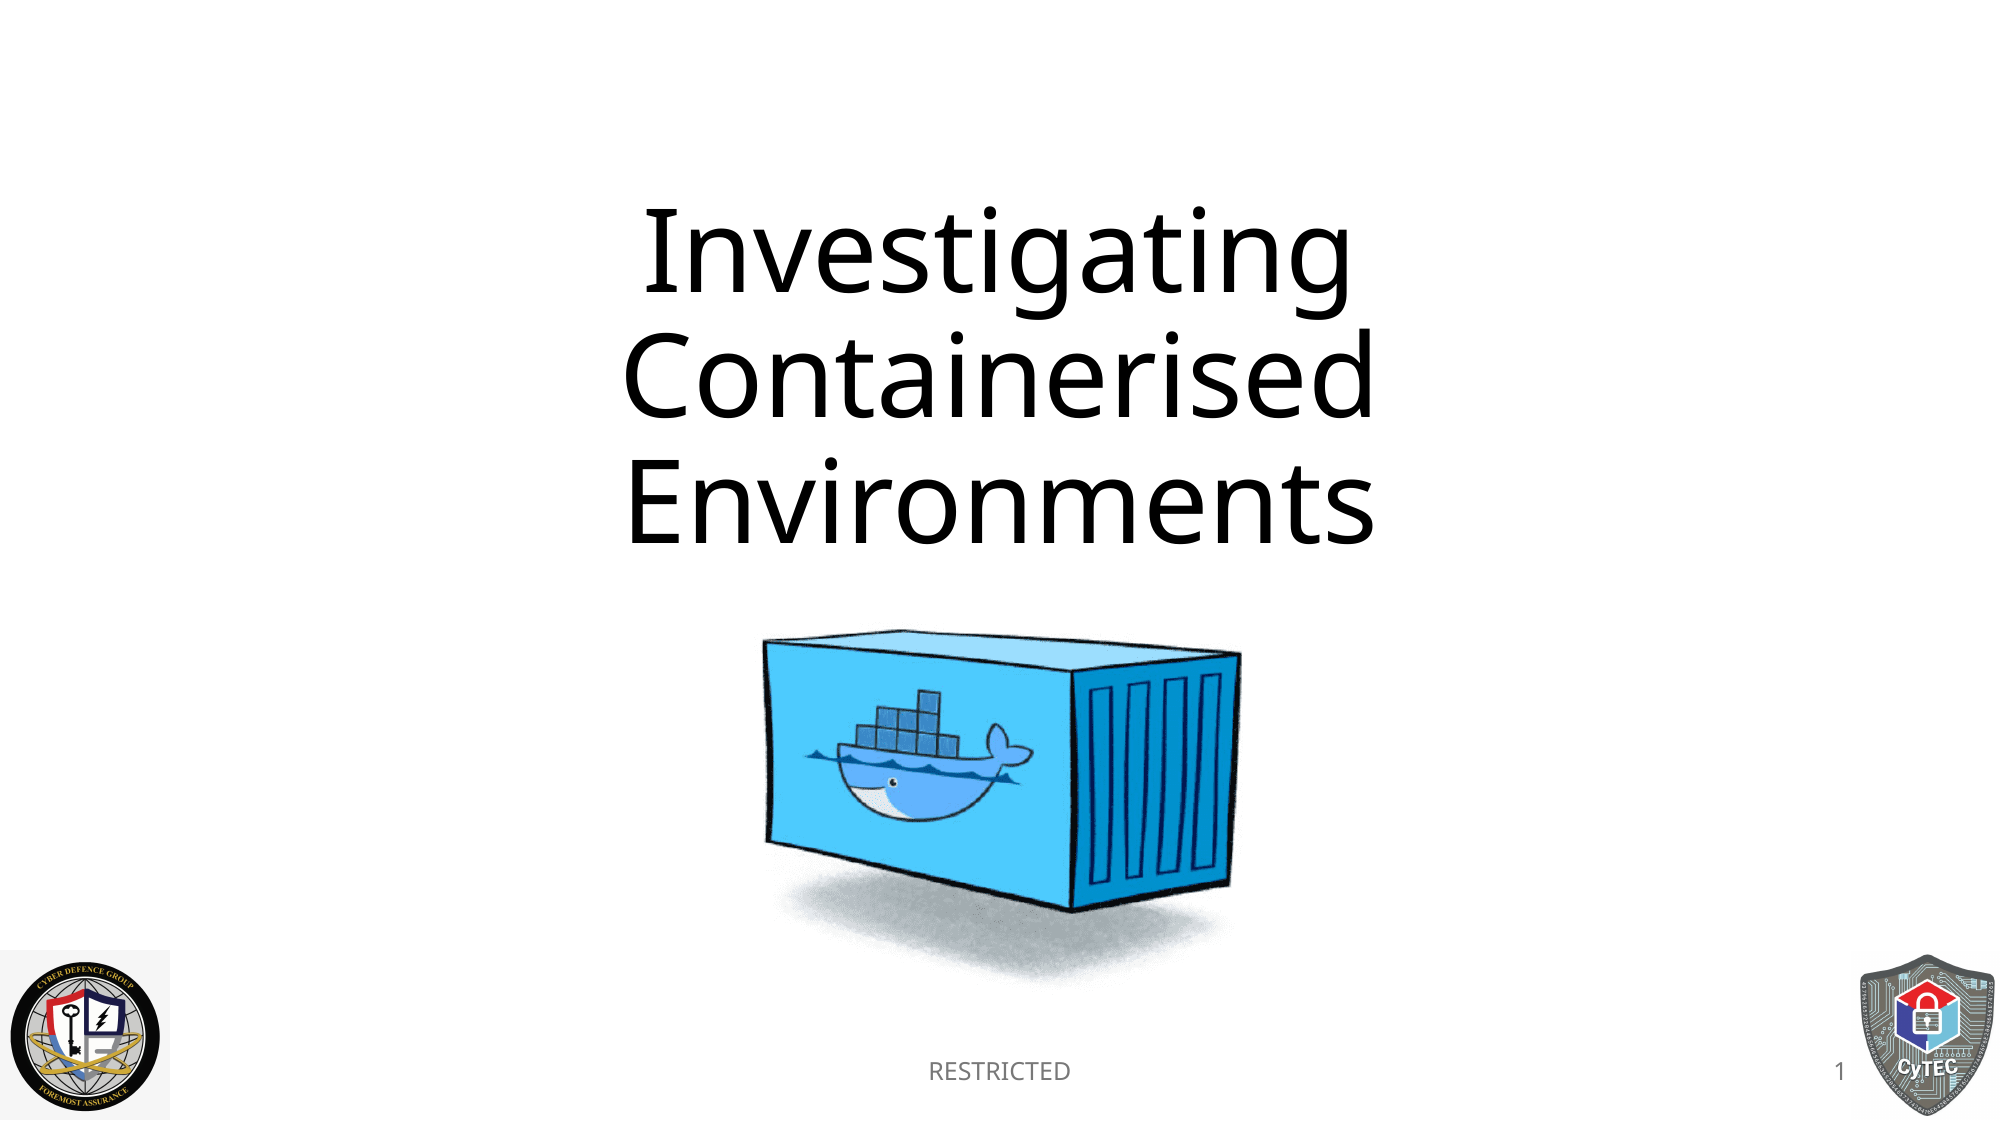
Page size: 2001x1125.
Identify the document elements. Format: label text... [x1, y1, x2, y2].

picture [1851, 951, 2000, 1120]
slide_number 1 [1412, 1042, 1863, 1103]
picture [0, 950, 170, 1120]
picture [501, 504, 1499, 1027]
title Investigating Containerised Environments [249, 184, 1750, 576]
footer RESTRICTED [662, 1042, 1338, 1103]
